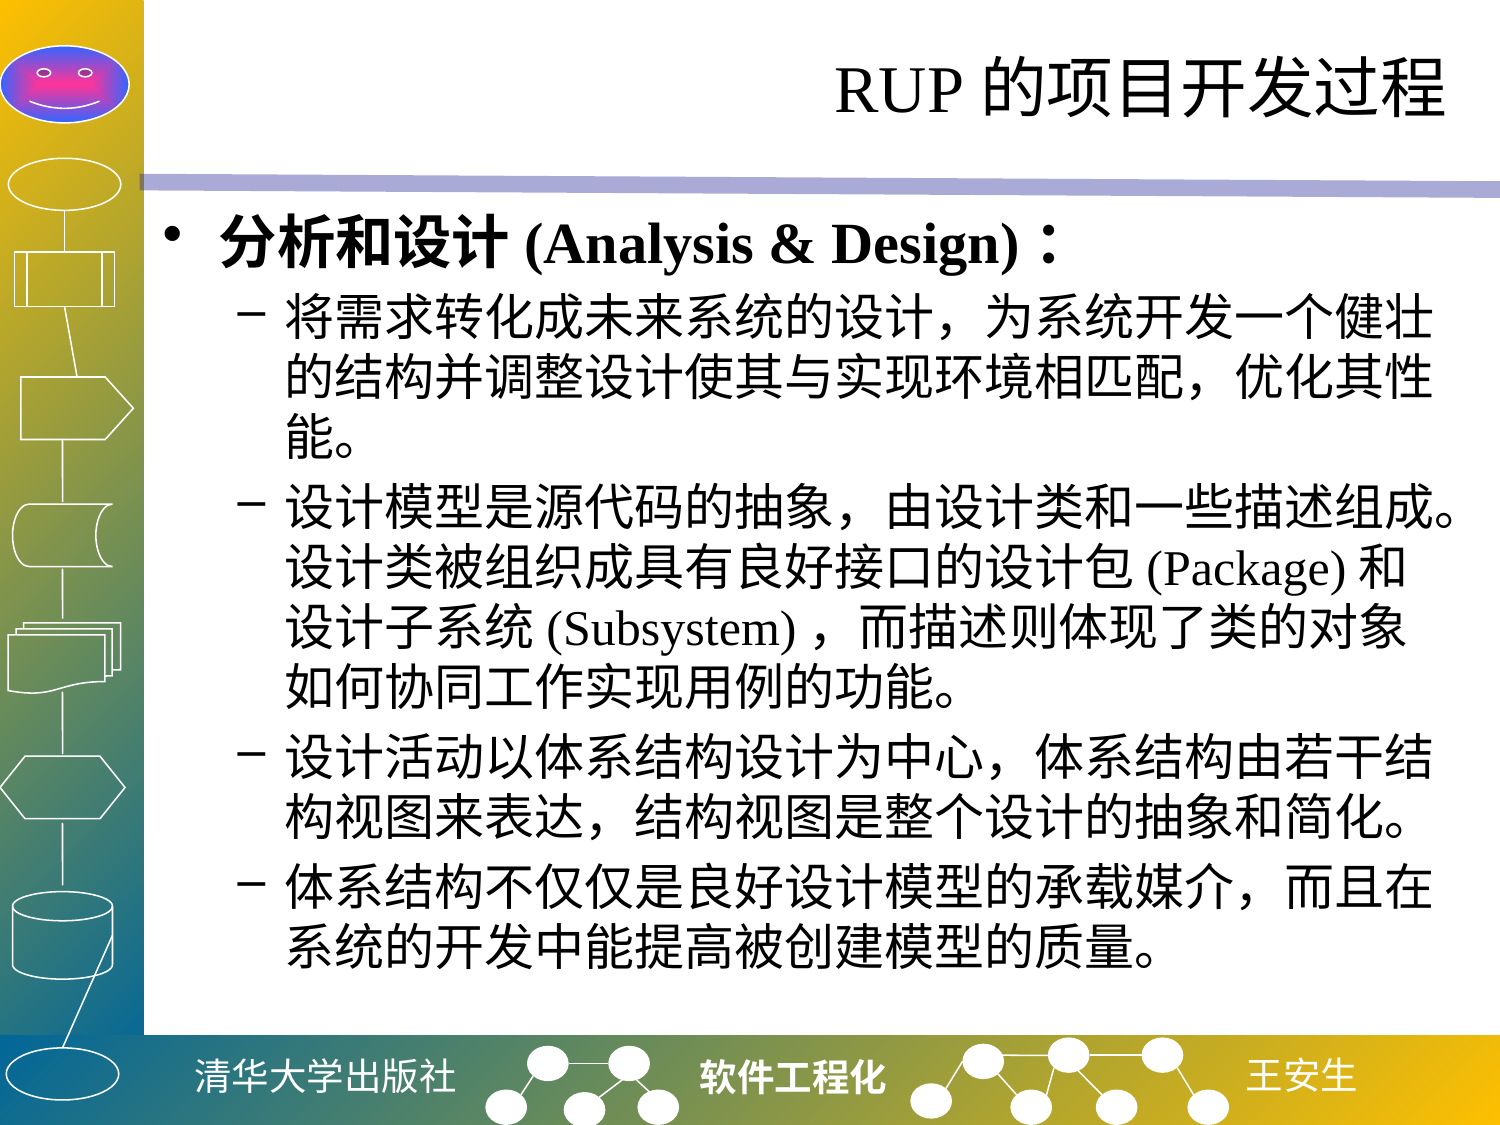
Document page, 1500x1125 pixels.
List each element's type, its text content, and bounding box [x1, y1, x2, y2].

title RUP的项目开发过程 [187, 24, 1463, 147]
list 分析和设计(Analysis & Design)： 将需求转化成未来系统的设计，为系统开发一个健壮的结构并调整设计使其与实现环境相匹配，优化其性能。 设计模型是源代码的抽象，由设计类和一些描述组成。设计类被组织成具有良好接口的设计包(Package)和设计子系统(Subsystem)，而描述则体现了类的对象如何协同工作实现用例的功能。 设计活动以体系结构设计为中心，体系结构由若干结构视图来表达，结构视图是整个设计的抽象和简化。 体系结构不仅仅是良好设计模型的承载媒介，而且在系统的开发中能提高被创建模型的质量。 [147, 197, 1459, 1024]
